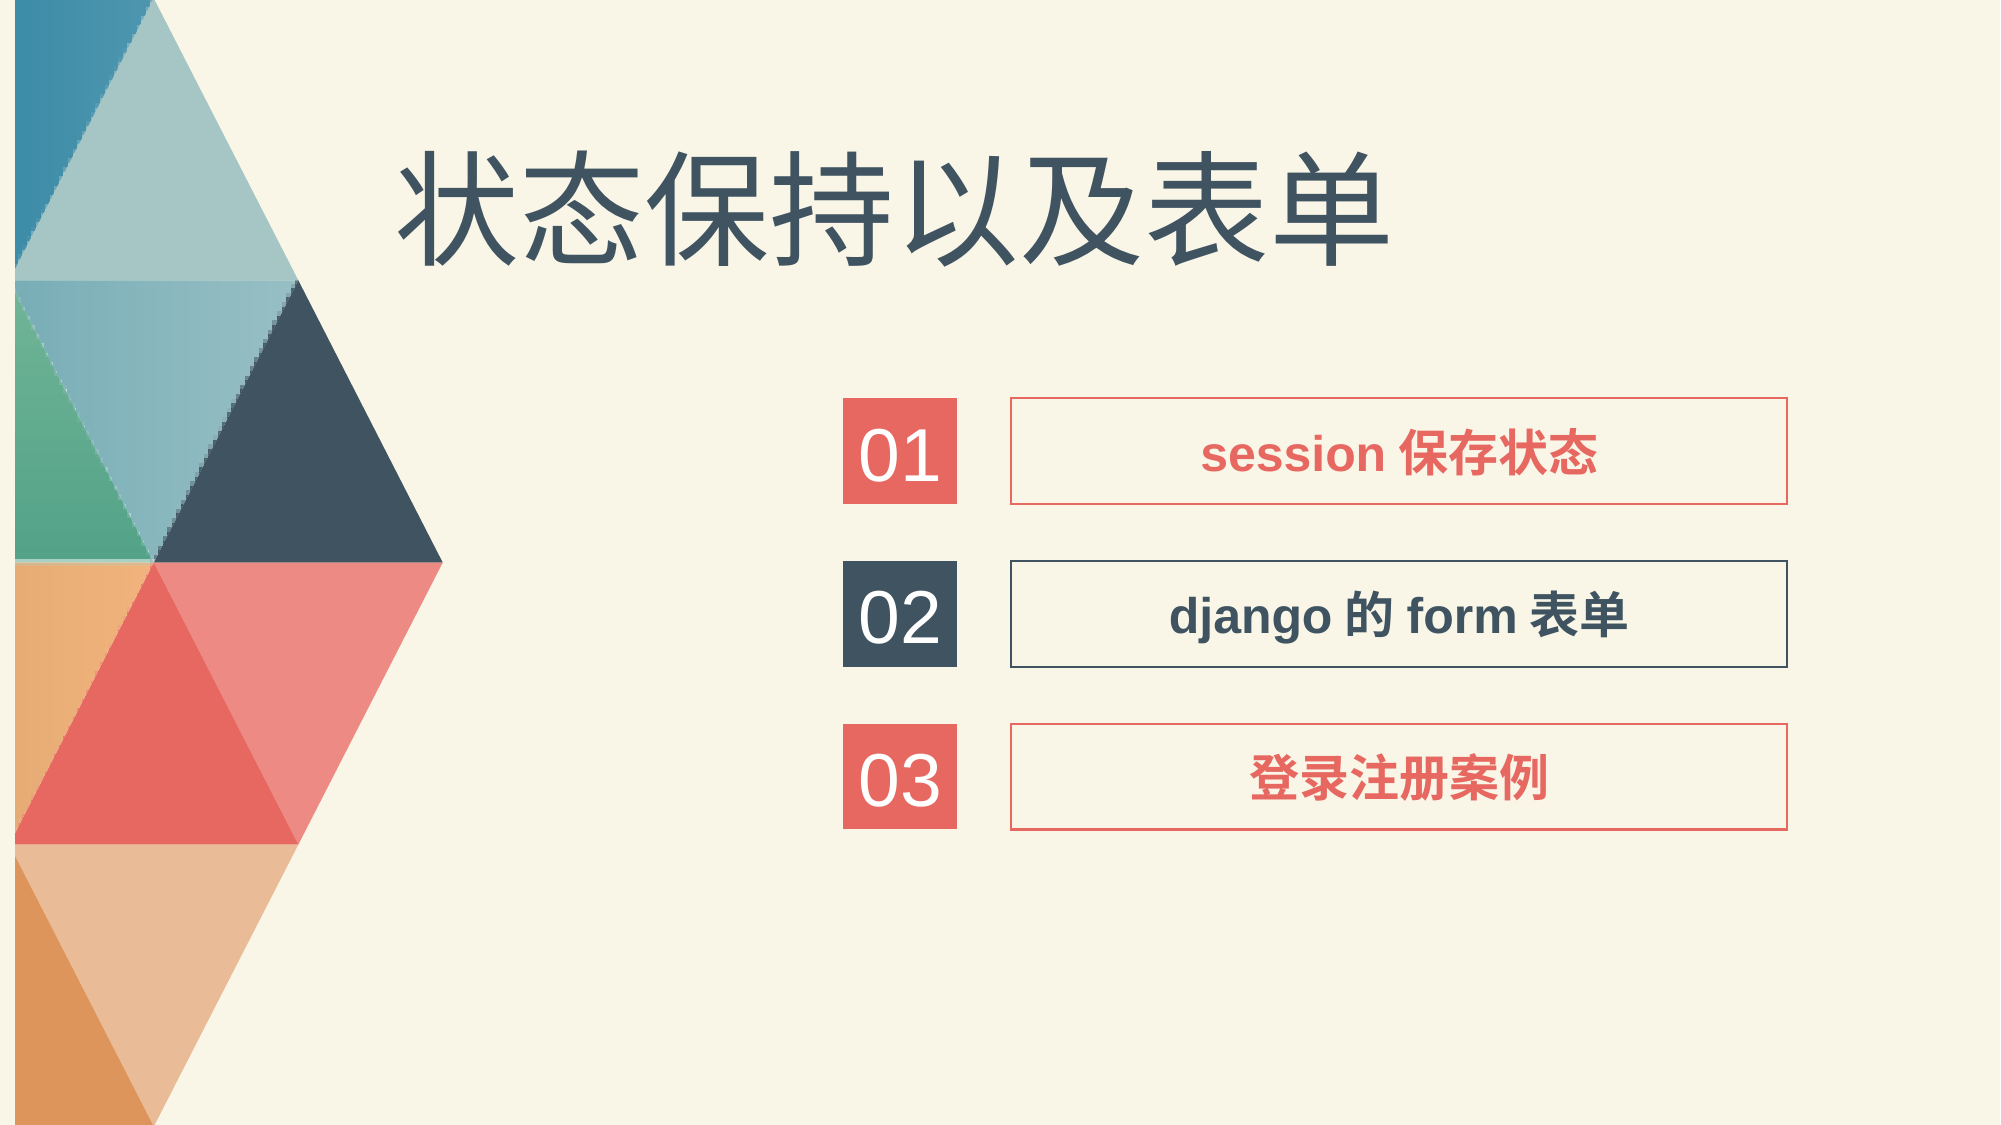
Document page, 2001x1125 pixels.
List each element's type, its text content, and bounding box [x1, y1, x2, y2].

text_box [842, 398, 1788, 505]
text_box 状态保持以及表单 [466, 123, 1410, 289]
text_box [842, 723, 1788, 830]
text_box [842, 560, 1788, 667]
picture [15, 0, 466, 1125]
